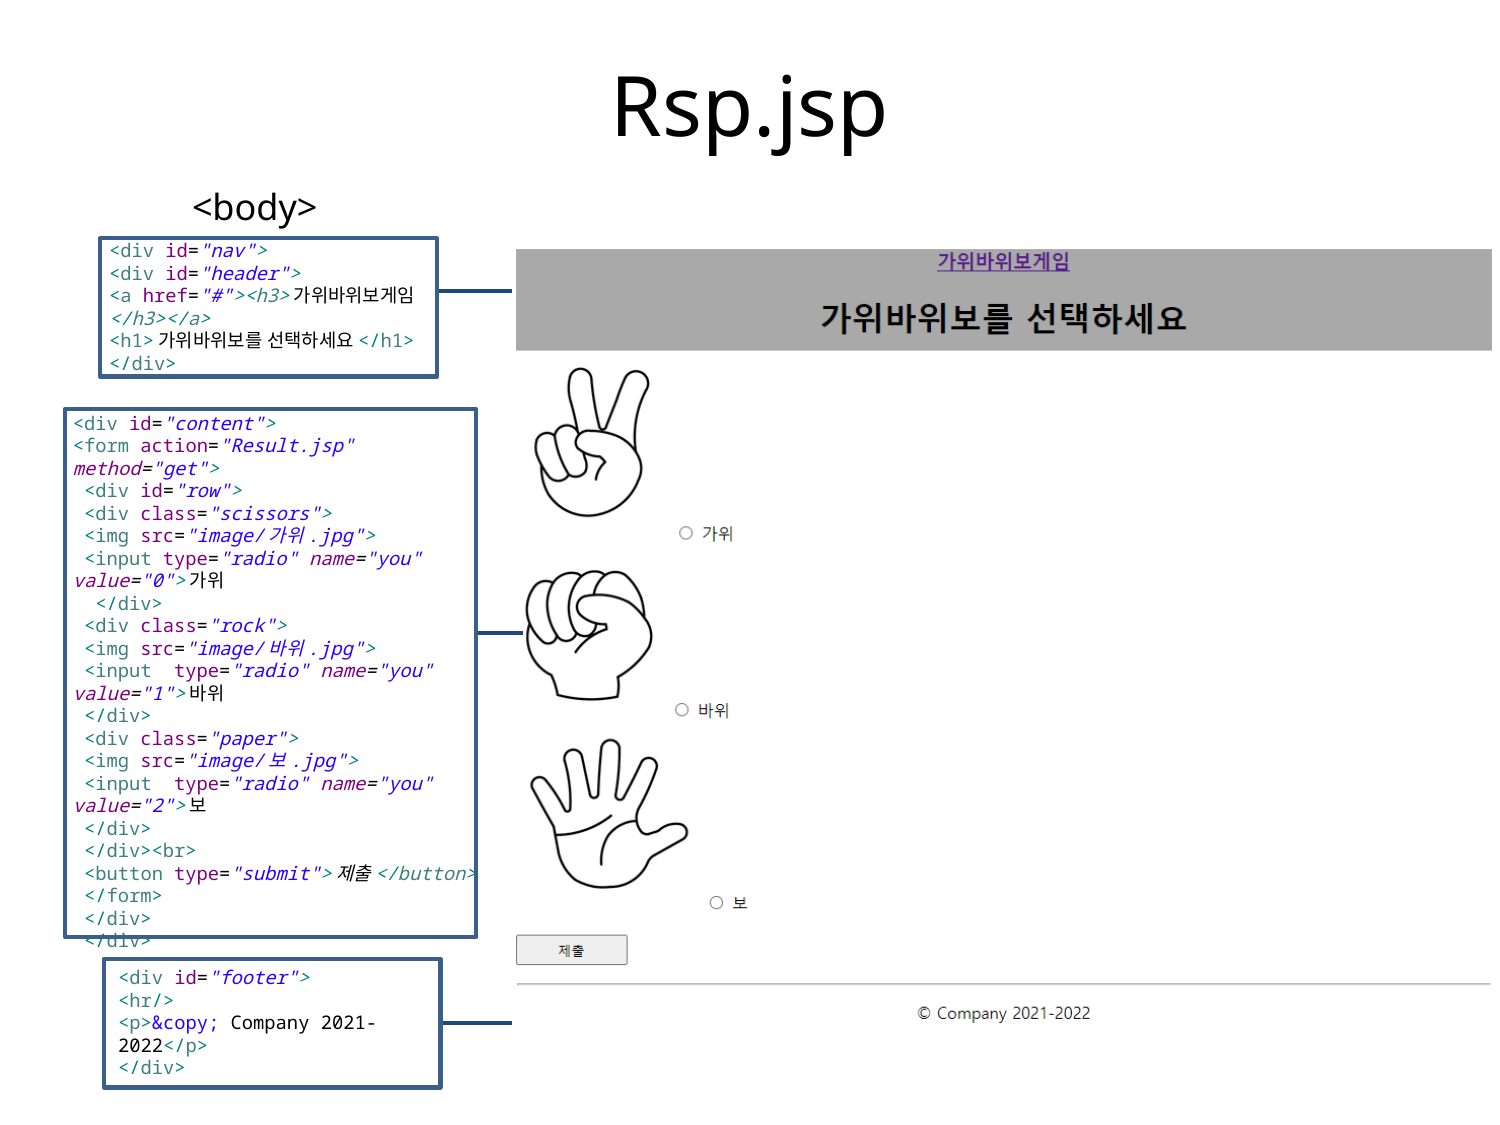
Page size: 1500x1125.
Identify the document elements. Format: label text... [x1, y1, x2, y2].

title Rsp.jsp [75, 45, 1425, 161]
text_box <div id="content"> <form action="Result.jsp" method="get"> <div id="row"> <div class="scissors"> <img src="image/가위.jpg"> <input type="radio" name="you" value="0">가위 </div> <div class="rock"> <img src="image/바위.jpg"> <input type="radio" name="you" value="1">바위 </div> <div class="paper"> <img src="image/보.jpg"> <input type="radio" name="you" value="2">보 </div> </div><br> <button type="submit">제출</button> </form> </div> </div> [58, 404, 496, 959]
text_box [98, 236, 439, 379]
picture [512, 243, 1496, 1024]
list <body> [177, 176, 367, 231]
text_box [63, 407, 478, 939]
text_box [102, 957, 443, 1090]
text_box <div id="nav"> <div id="header"> <a href="#"><h3>가위바위보게임</h3></a> <h1>가위바위보를 선택하세요</h1> </div> [94, 231, 449, 382]
